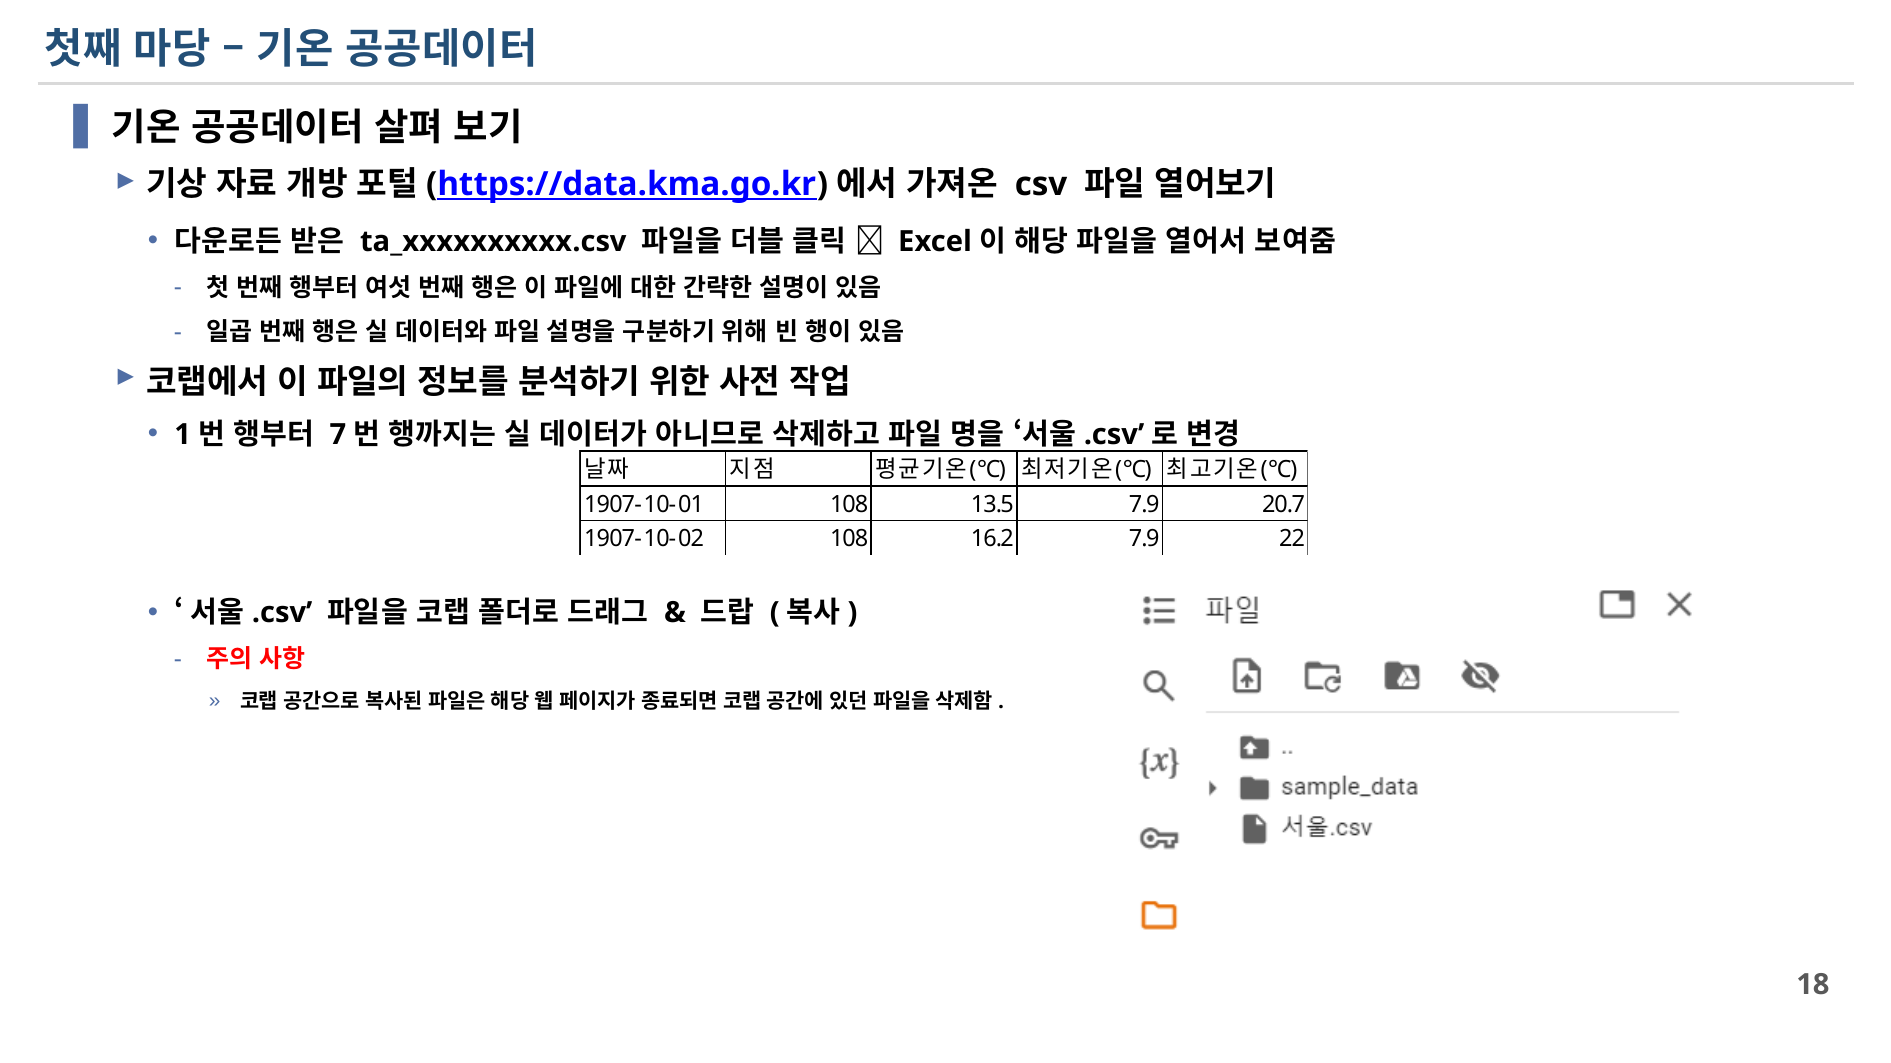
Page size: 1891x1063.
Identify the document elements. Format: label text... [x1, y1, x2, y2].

picture [579, 449, 1310, 557]
title 첫째 마당 – 기온 공공데이터 [29, 14, 1809, 80]
slide_number 18 [1703, 956, 1845, 1014]
picture [1128, 564, 1706, 936]
list 기온 공공데이터 살펴 보기 기상 자료 개방 포털(https://data.kma.go.kr)에서 가져온 csv 파일 열어보기 다운로든 받은 ta_xxxxxxxxxx.csv 파일을 더블 클릭  Excel이 해당 파일을 열어서 보여줌 첫 번째 행부터 여섯 번째 행은 이 파일에 대한 간략한 설명이 있음 일곱 번째 행은 실 데이터와 파일 설명을 구분하기 위해 빈 행이 있음 코랩에서 이 파일의 정보를 분석하기 위한 사전 작업 1번 행부터 7번 행까지는 실 데이터가 아니므로 삭제하고 파일 명을 ‘서울.csv’로 변경 ‘서울.csv’ 파일을 코랩 폴더로 드래그 & 드랍 (복사) 주의 사항 코랩 공간으로 복사된 파일은 해당 웹 페이지가 종료되면 코랩 공간에 있던 파일을 삭제함. [43, 94, 1845, 382]
